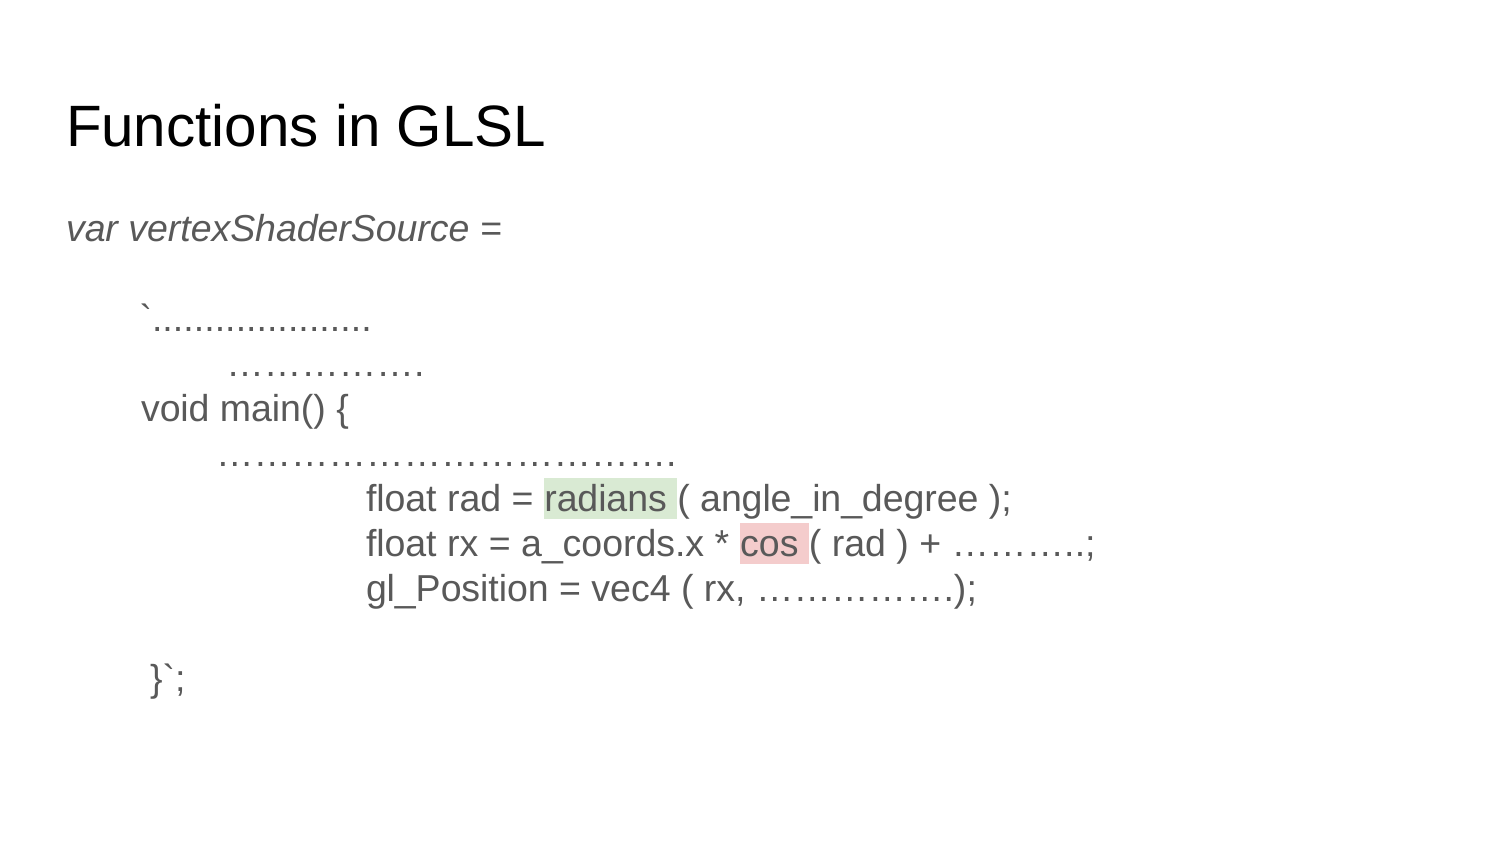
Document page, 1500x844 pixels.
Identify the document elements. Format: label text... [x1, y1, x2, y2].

list var vertexShaderSource = `..................... ……………. void main() { ………………………………. float rad = radians ( angle_in_degree ); float rx = a_coords.x * cos ( rad ) + ………..; gl_Position = vec4 ( rx, …………….); }`; [51, 189, 1449, 805]
title Functions in GLSL [51, 72, 1449, 167]
